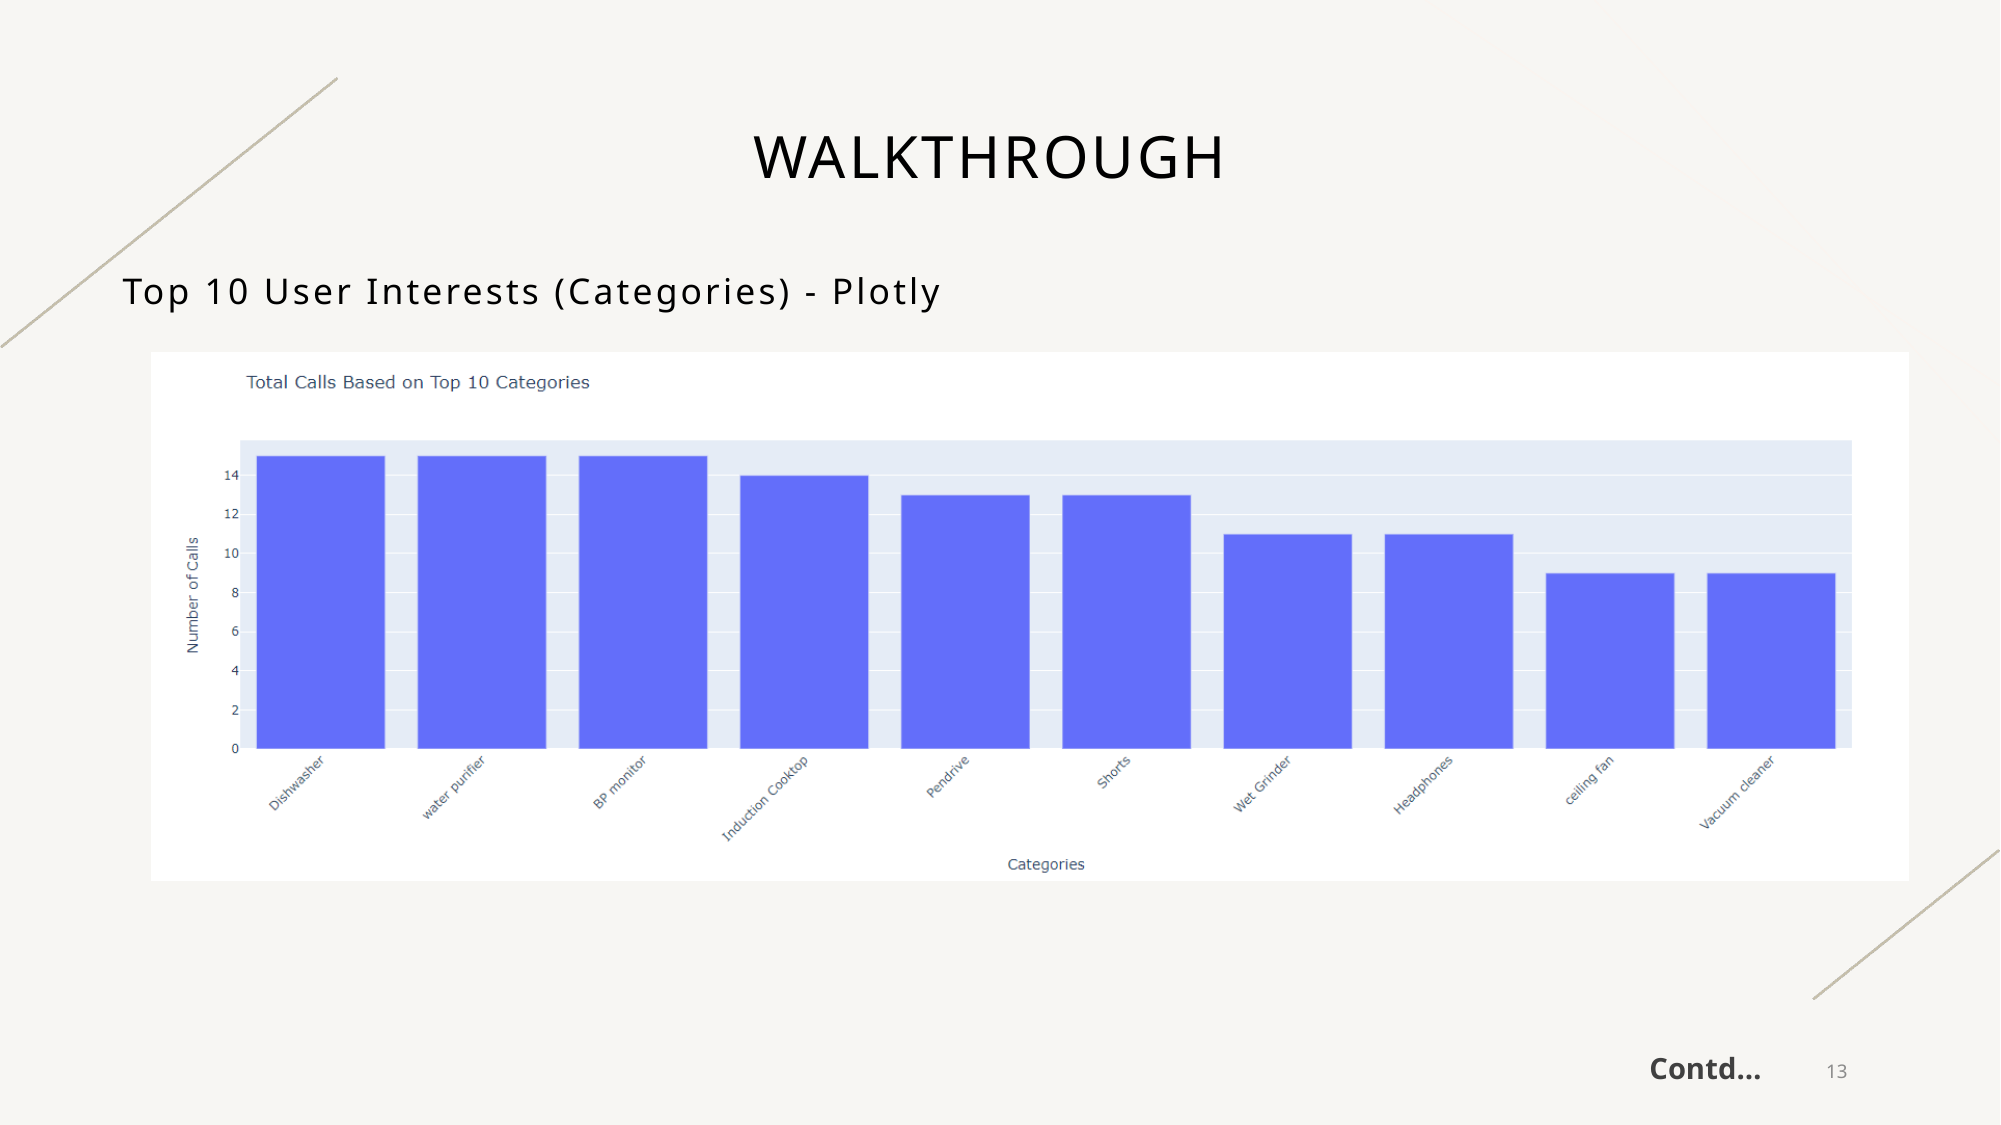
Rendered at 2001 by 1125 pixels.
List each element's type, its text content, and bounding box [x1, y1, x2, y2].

picture [1812, 849, 2000, 1000]
slide_number 13 [1412, 1042, 1863, 1103]
title walkthrough [299, 50, 1681, 267]
picture [151, 352, 1909, 881]
picture [0, 77, 299, 348]
list Top 10 User Interests (Categories) - Plotly [101, 266, 963, 329]
text_box Contd… [1614, 1042, 1796, 1097]
list [33, 267, 1947, 915]
